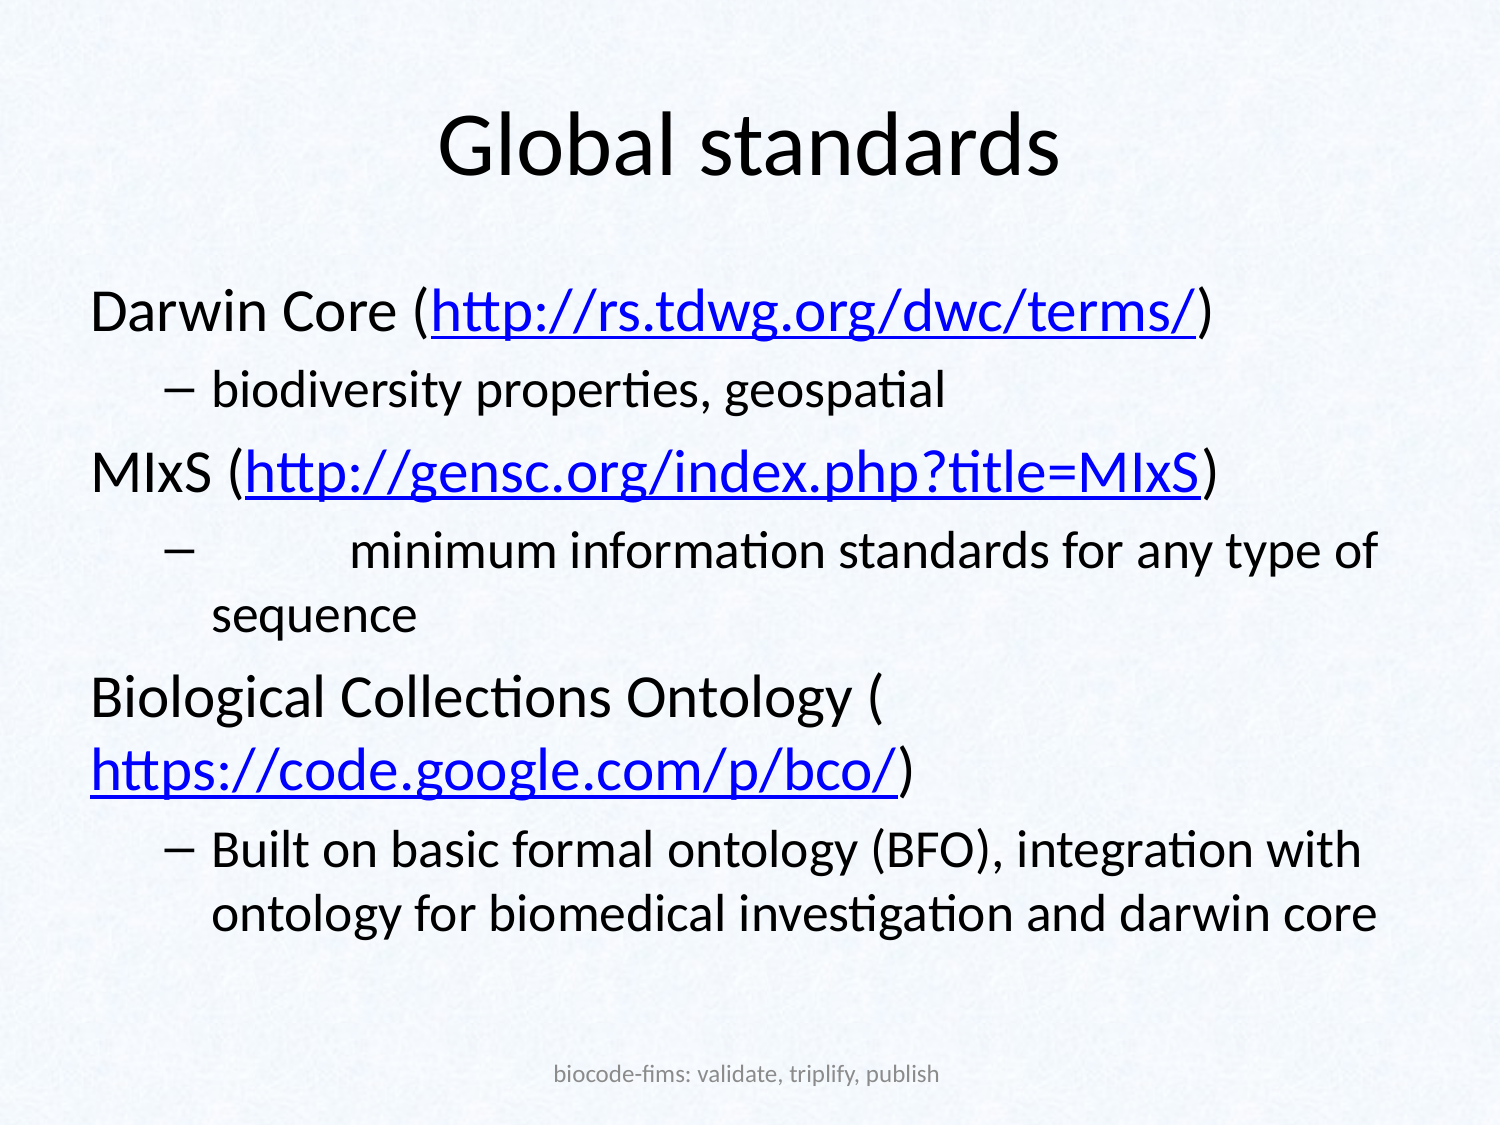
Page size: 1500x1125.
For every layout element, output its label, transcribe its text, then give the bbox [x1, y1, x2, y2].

title Global standards [75, 45, 1425, 233]
footer biocode-fims: validate, triplify, publish [512, 1042, 988, 1103]
list Darwin Core (http://rs.tdwg.org/dwc/terms/) biodiversity properties, geospatial MIxS (http://gensc.org/index.php?title=MIxS) minimum information standards for any type of sequence Biological Collections Ontology (https://code.google.com/p/bco/) Built on basic formal ontology (BFO), integration with ontology for biomedical investigation and darwin core [75, 262, 1425, 1005]
